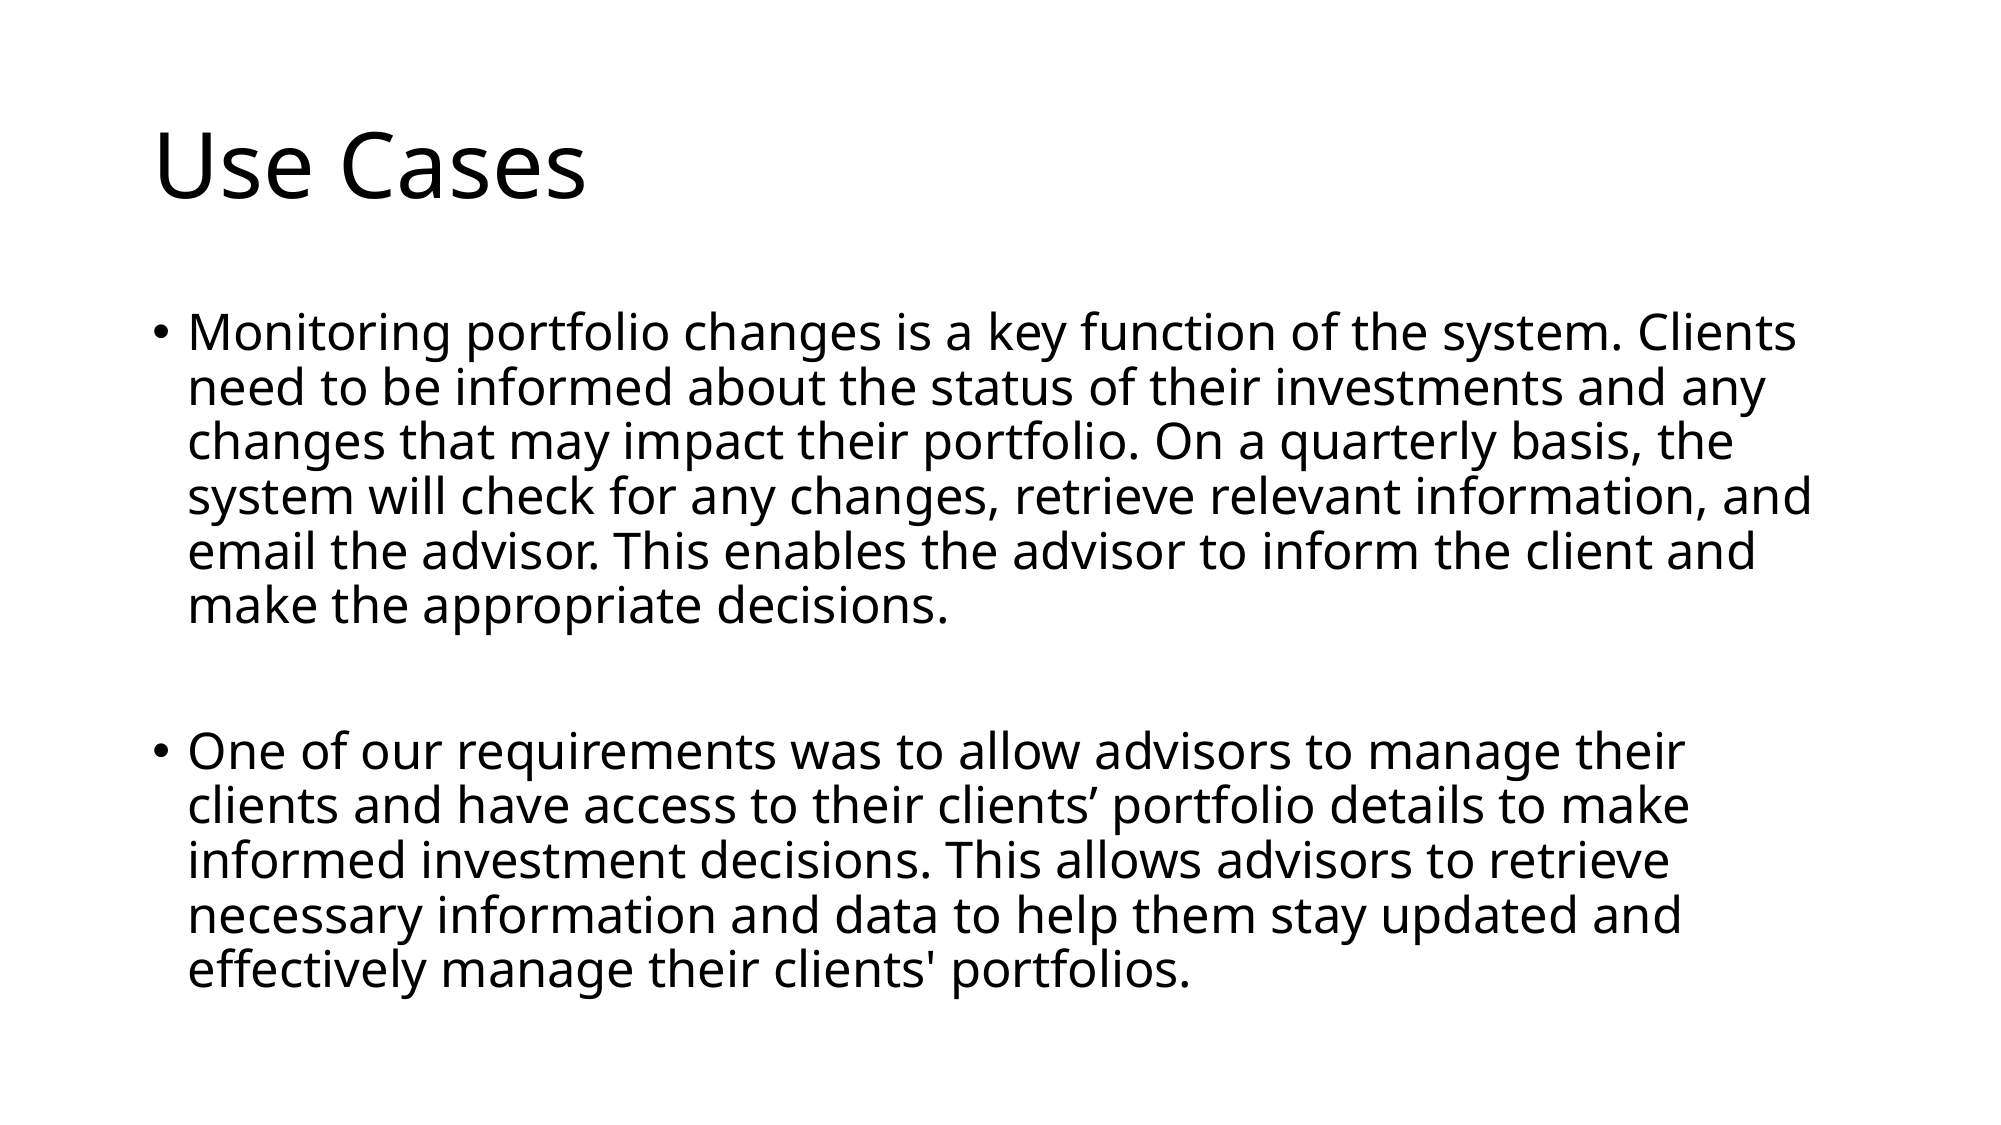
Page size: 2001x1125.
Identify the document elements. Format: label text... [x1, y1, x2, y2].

list Monitoring portfolio changes is a key function of the system. Clients need to be informed about the status of their investments and any changes that may impact their portfolio. On a quarterly basis, the system will check for any changes, retrieve relevant information, and email the advisor. This enables the advisor to inform the client and make the appropriate decisions. One of our requirements was to allow advisors to manage their clients and have access to their clients’ portfolio details to make informed investment decisions. This allows advisors to retrieve necessary information and data to help them stay updated and effectively manage their clients' portfolios. [137, 299, 1863, 1014]
title Use Cases [137, 59, 1863, 278]
